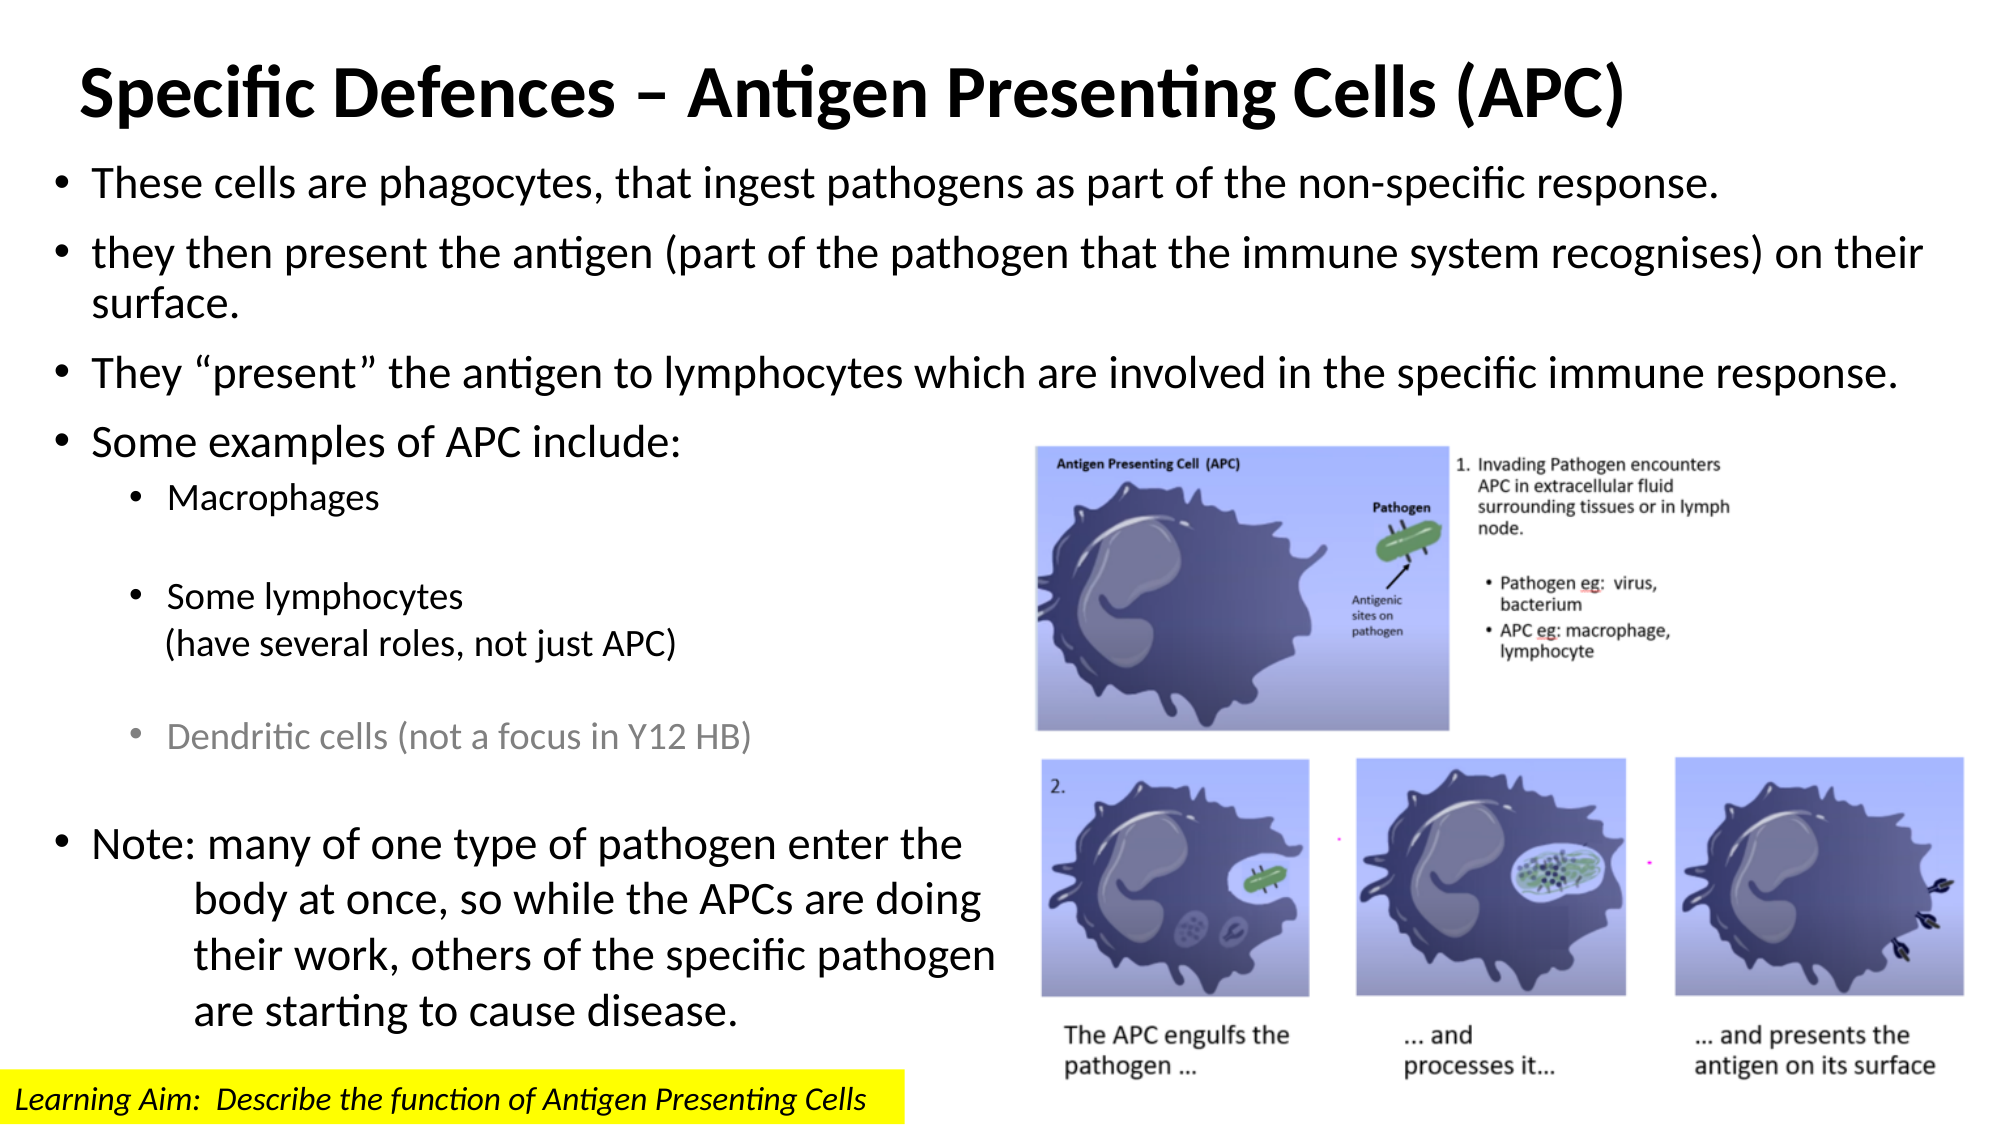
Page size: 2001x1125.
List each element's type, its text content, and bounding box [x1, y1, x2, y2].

list These cells are phagocytes, that ingest pathogens as part of the non-specific response. they then present the antigen (part of the pathogen that the immune system recognises) on their surface. They “present” the antigen to lymphocytes which are involved in the specific immune response. Some examples of APC include: Macrophages Some lymphocytes (have several roles, not just APC) Dendritic cells (not a focus in Y12 HB) Note: many of one type of pathogen enter the body at once, so while the APCs are doing their work, others of the specific pathogen are starting to cause disease. [38, 151, 1975, 1048]
text_box Learning Aim: Describe the function of Antigen Presenting Cells [0, 1069, 905, 1125]
title Specific Defences – Antigen Presenting Cells (APC) [64, 34, 1790, 151]
picture [1024, 436, 1975, 1109]
